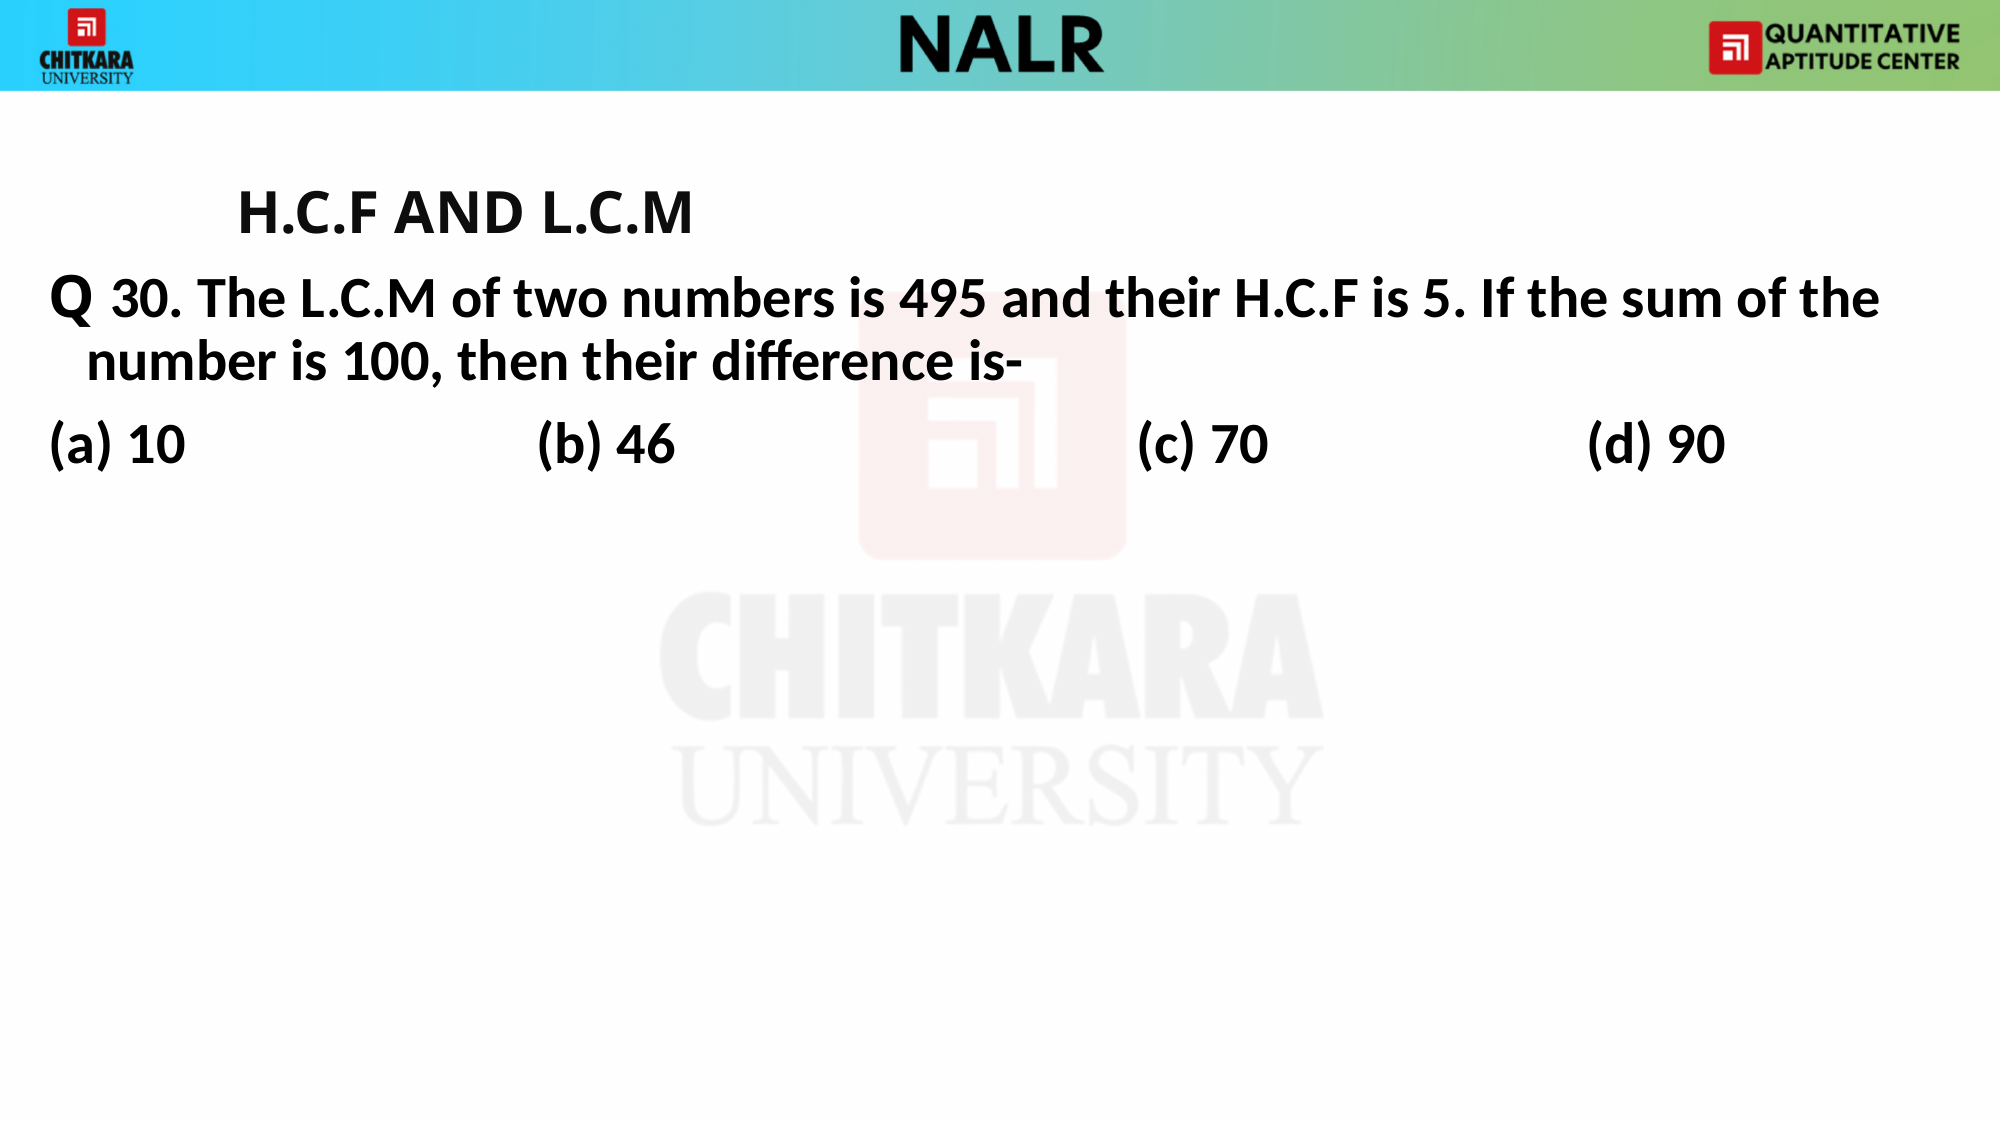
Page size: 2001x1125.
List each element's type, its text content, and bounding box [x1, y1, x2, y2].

picture [0, 0, 2000, 1125]
title [41, 31, 1959, 142]
list H.C.F AND L.C.M Q 30. The L.C.M of two numbers is 495 and their H.C.F is 5. If the sum of the number is 100, then their difference is- (a) 10 (b) 46 (c) 70 (d) 90 [33, 175, 1959, 1053]
